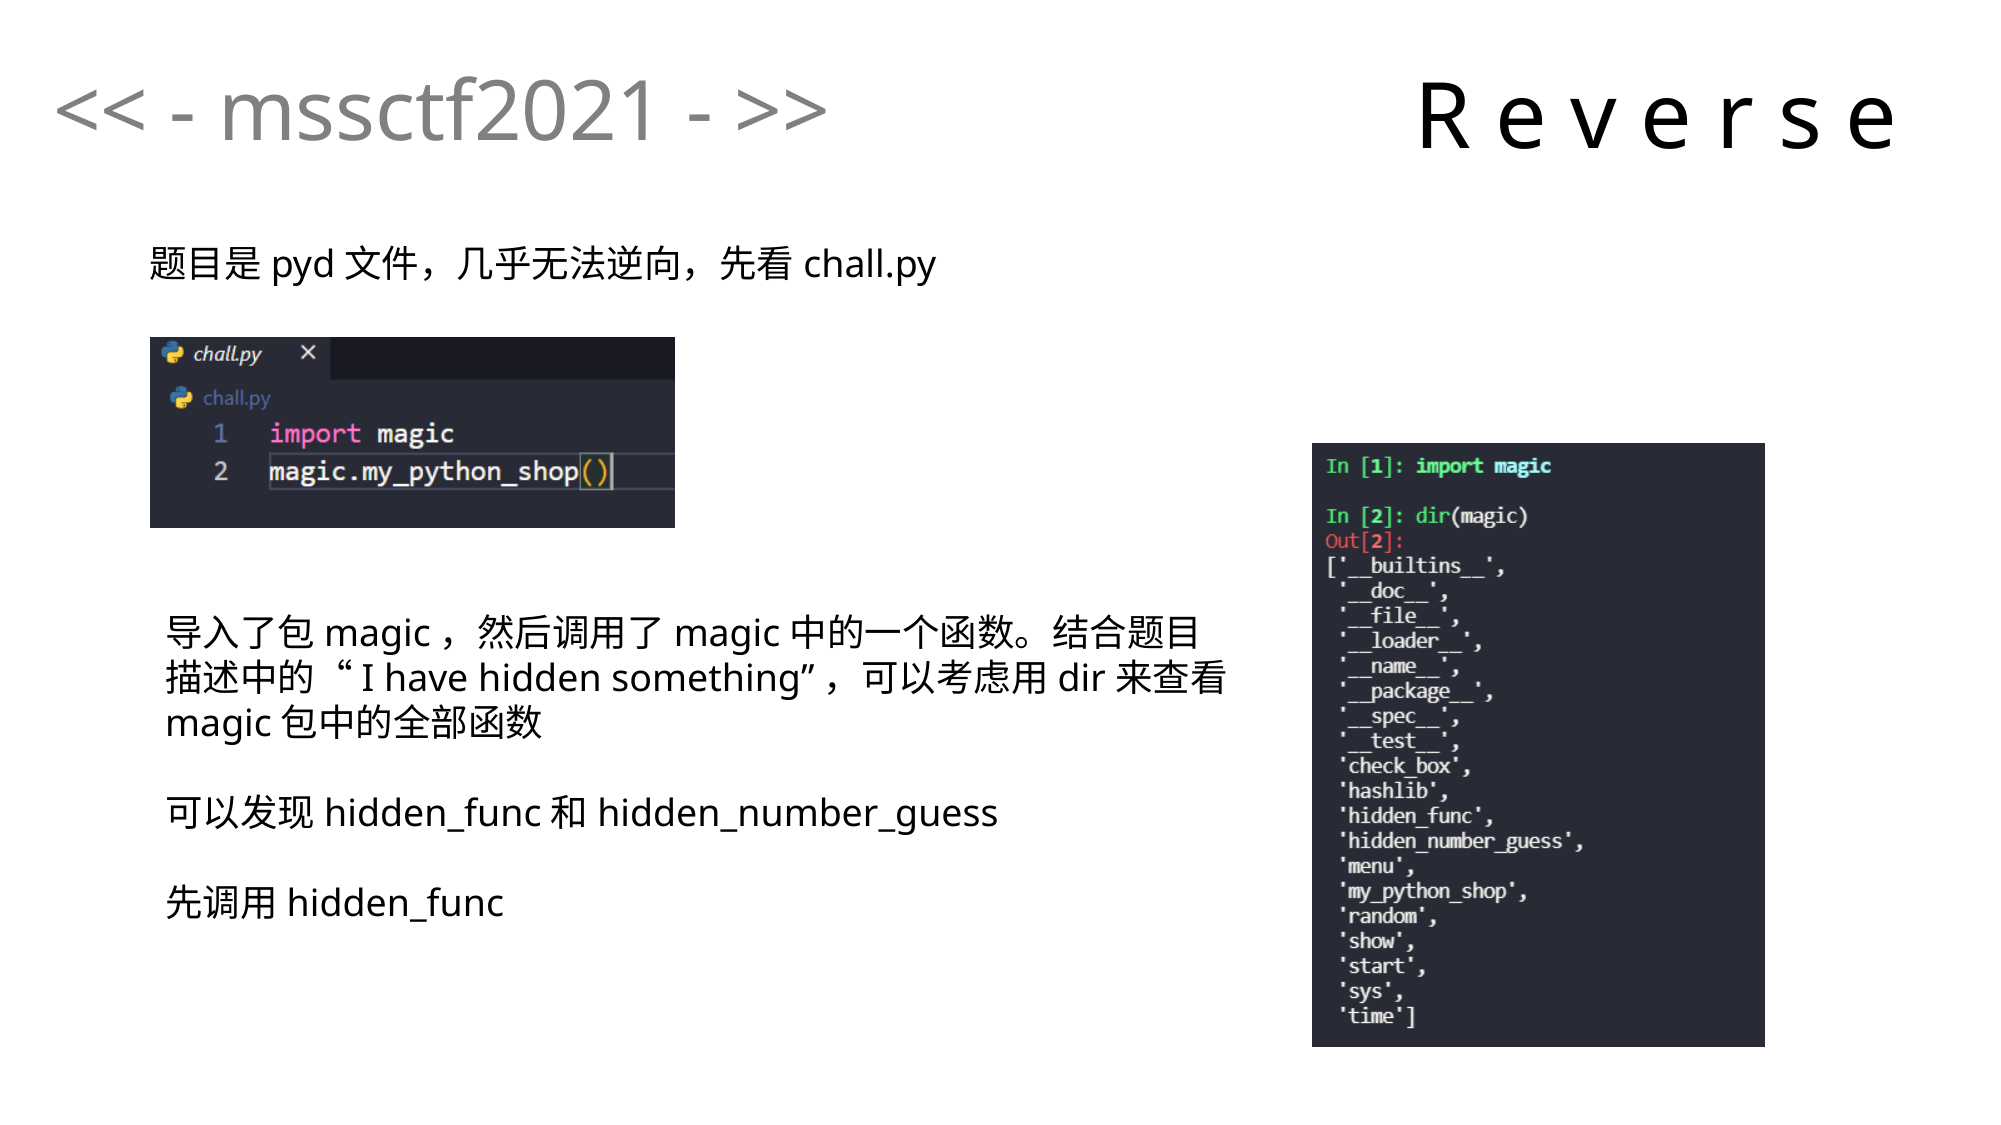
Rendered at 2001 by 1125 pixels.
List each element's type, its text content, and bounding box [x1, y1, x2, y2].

text_box 导入了包magic，然后调用了magic中的一个函数。结合题目描述中的“I have hidden something”，可以考虑用dir来查看magic包中的全部函数 可以发现hidden_func和hidden_number_guess 先调用hidden_func [150, 602, 1254, 932]
text_box R e v e r s e [1350, 49, 1962, 175]
picture [1312, 443, 1766, 1047]
picture [150, 337, 675, 528]
text_box << - mssctf2021 - >> [38, 49, 1035, 165]
text_box 题目是pyd文件，几乎无法逆向，先看chall.py [134, 232, 965, 293]
